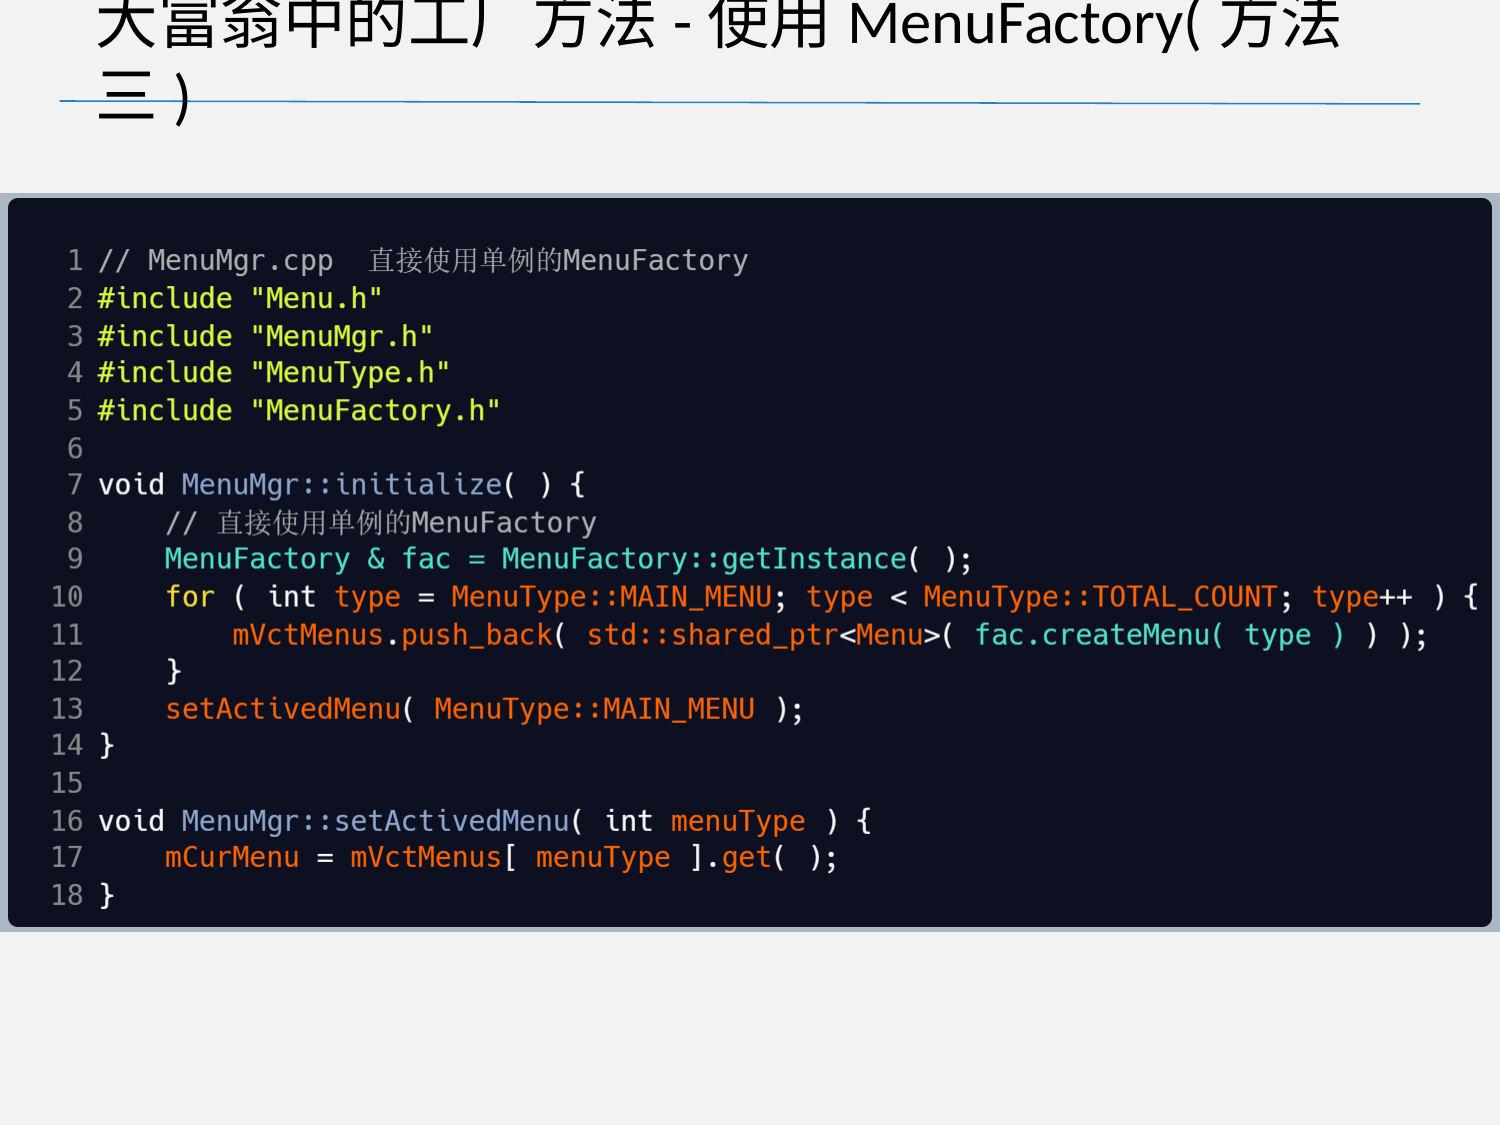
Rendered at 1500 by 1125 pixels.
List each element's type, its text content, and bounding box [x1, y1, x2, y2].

text_box 大富翁中的工厂方法-使用MenuFactory(方法三) [80, 24, 1419, 88]
picture [0, 193, 1500, 932]
